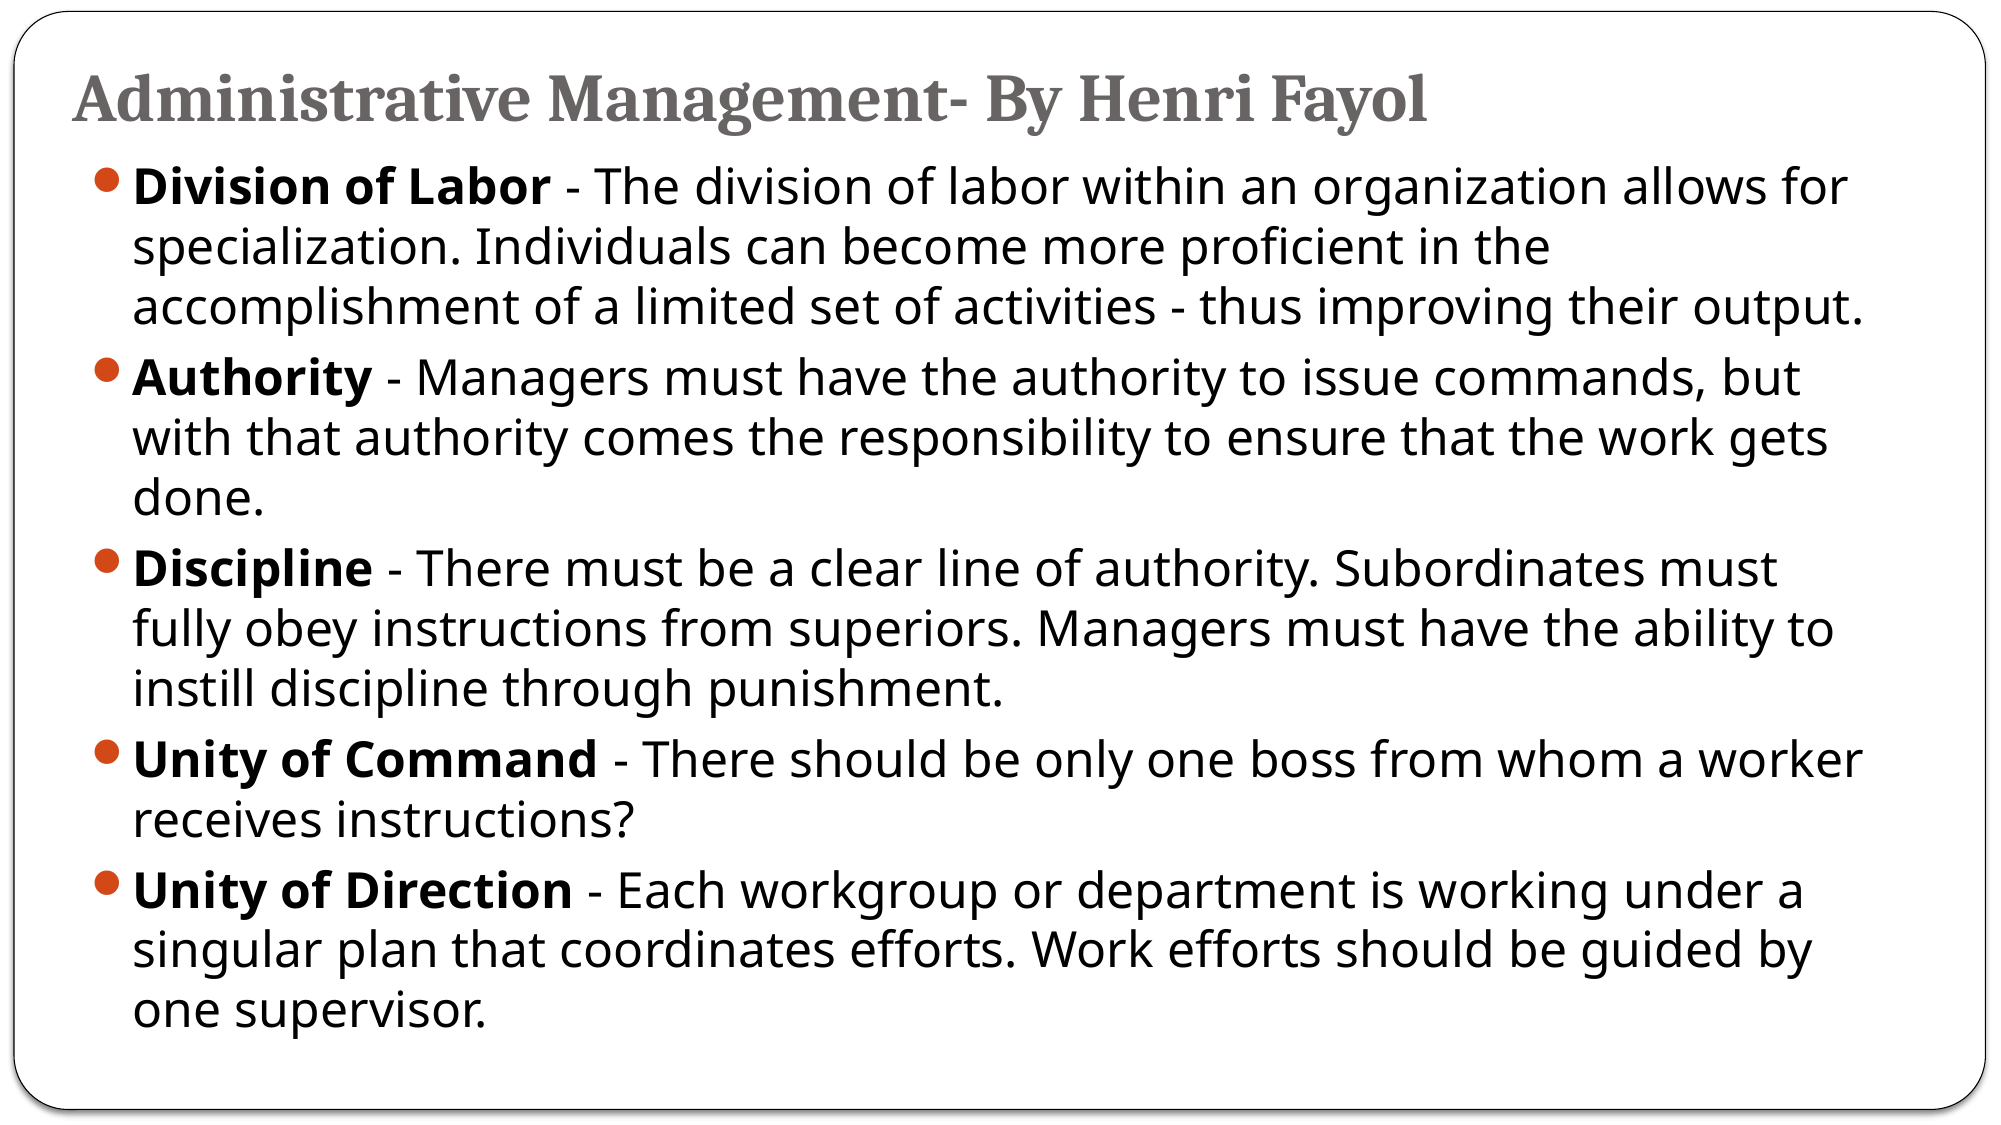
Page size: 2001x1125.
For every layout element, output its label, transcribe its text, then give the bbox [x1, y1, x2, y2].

list Division of Labor - The division of labor within an organization allows for specialization. Individuals can become more proficient in the accomplishment of a limited set of activities - thus improving their output. Authority - Managers must have the authority to issue commands, but with that authority comes the responsibility to ensure that the work gets done. Discipline - There must be a clear line of authority. Subordinates must fully obey instructions from superiors. Managers must have the ability to instill discipline through punishment. Unity of Command - There should be only one boss from whom a worker receives instructions? Unity of Direction - Each workgroup or department is working under a singular plan that coordinates efforts. Work efforts should be guided by one supervisor. [76, 147, 1900, 1094]
title Administrative Management- By Henri Fayol [57, 45, 1900, 233]
